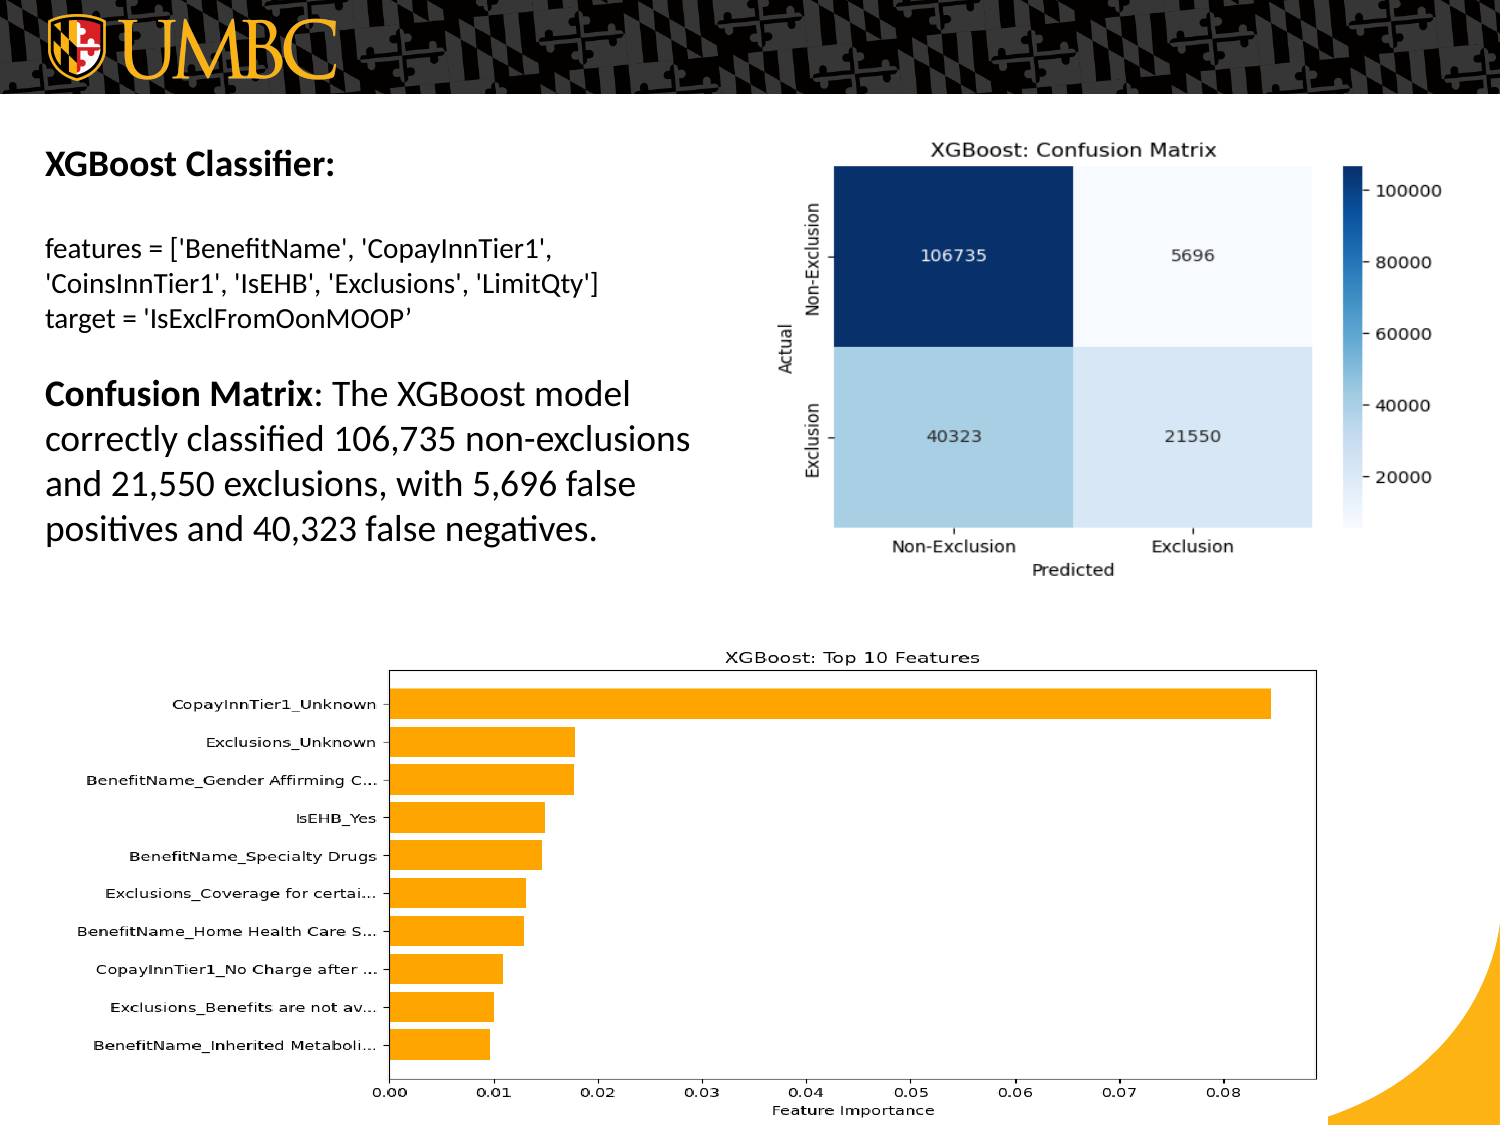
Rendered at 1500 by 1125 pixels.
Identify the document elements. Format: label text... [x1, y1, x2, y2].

picture [766, 131, 1455, 590]
picture [0, 0, 1500, 94]
text_box XGBoost Classifier: features = ['BenefitName', 'CopayInnTier1', 'CoinsInnTier1', 'IsEHB', 'Exclusions', 'LimitQty'] target = 'IsExclFromOonMOOP’ Confusion Matrix: The XGBoost model correctly classified 106,735 non-exclusions and 21,550 exclusions, with 5,696 false positives and 40,323 false negatives. [30, 131, 750, 602]
picture [1328, 921, 1500, 1125]
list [64, 642, 1328, 1125]
